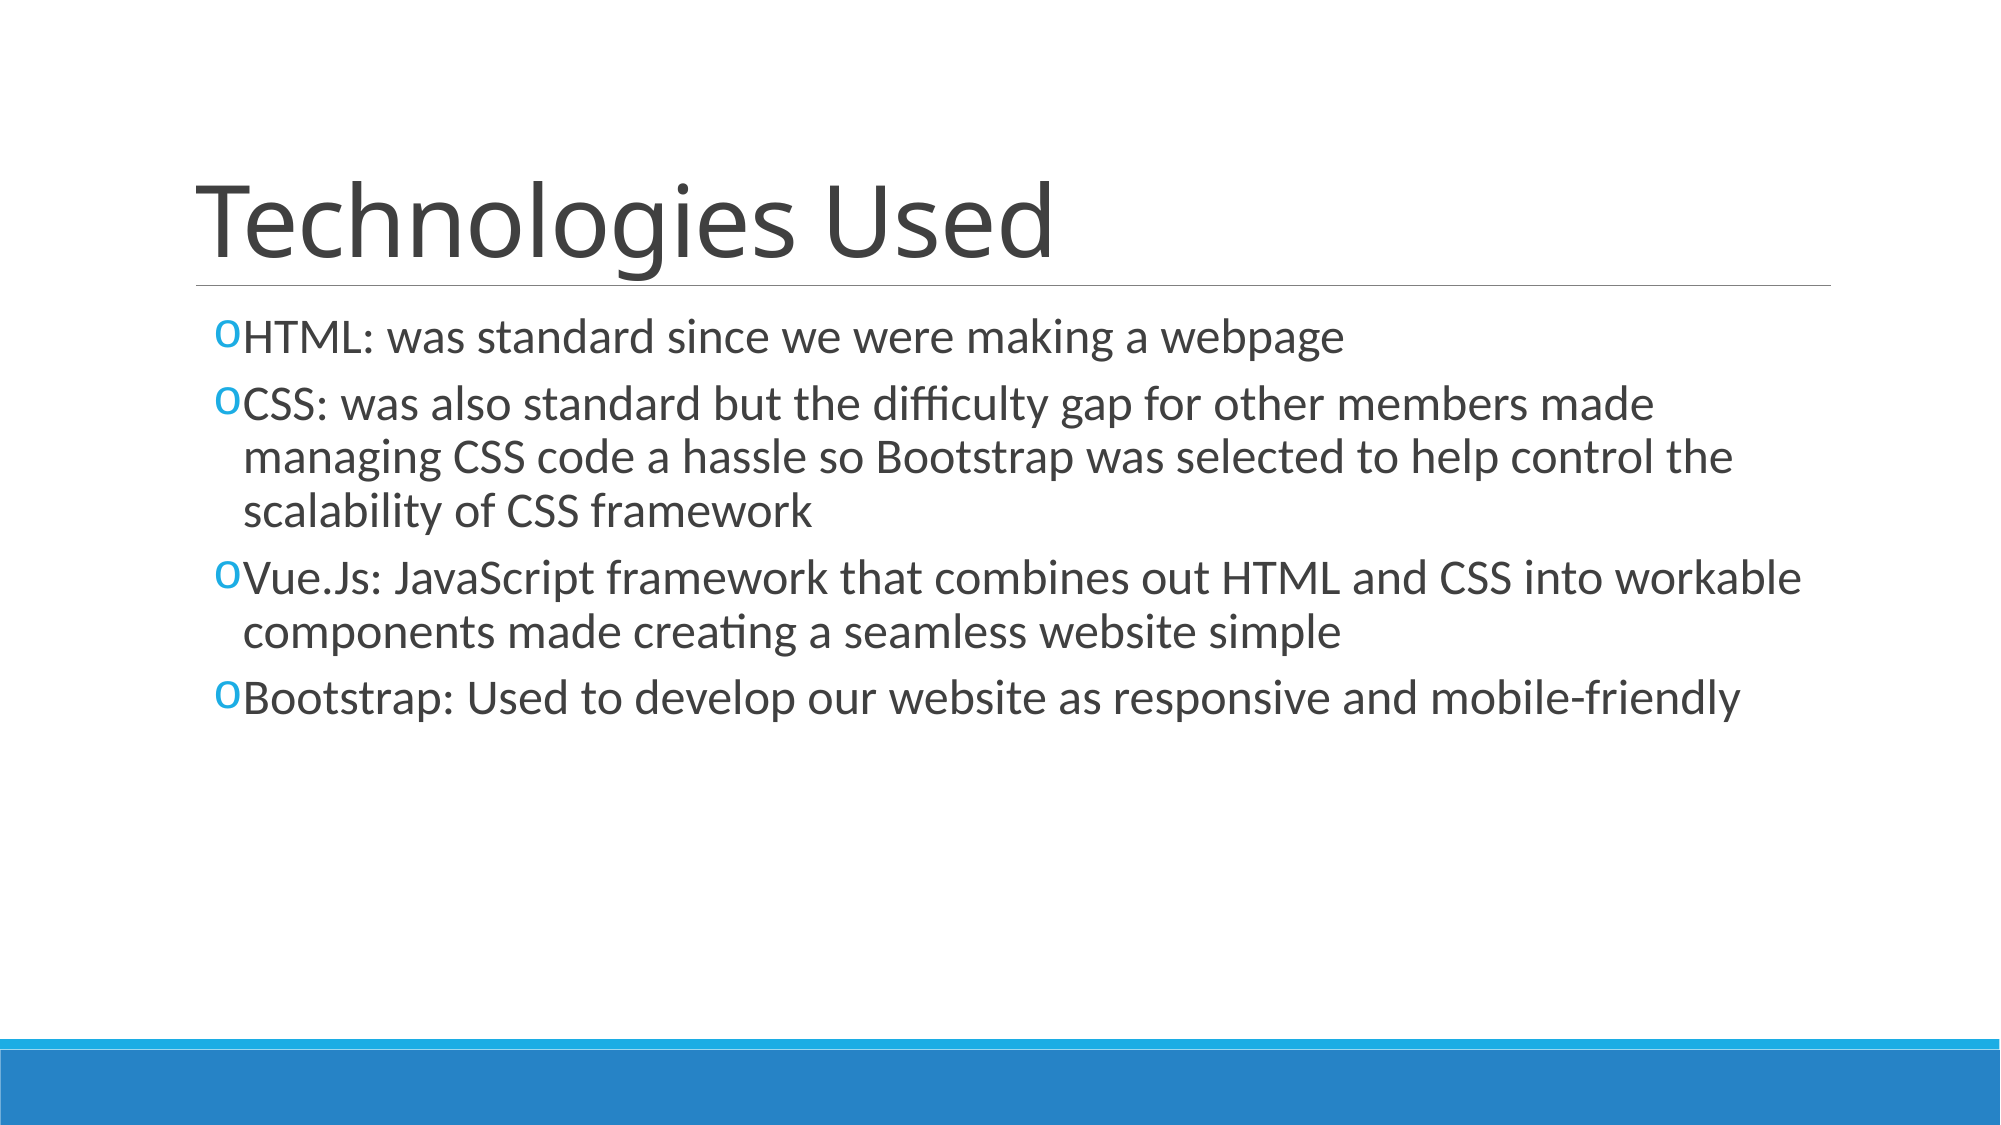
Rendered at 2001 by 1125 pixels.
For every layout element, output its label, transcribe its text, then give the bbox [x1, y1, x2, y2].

list HTML: was standard since we were making a webpage CSS: was also standard but the difficulty gap for other members made managing CSS code a hassle so Bootstrap was selected to help control the scalability of CSS framework Vue.Js: JavaScript framework that combines out HTML and CSS into workable components made creating a seamless website simple Bootstrap: Used to develop our website as responsive and mobile-friendly [180, 302, 1830, 963]
title Technologies Used [180, 47, 1830, 285]
